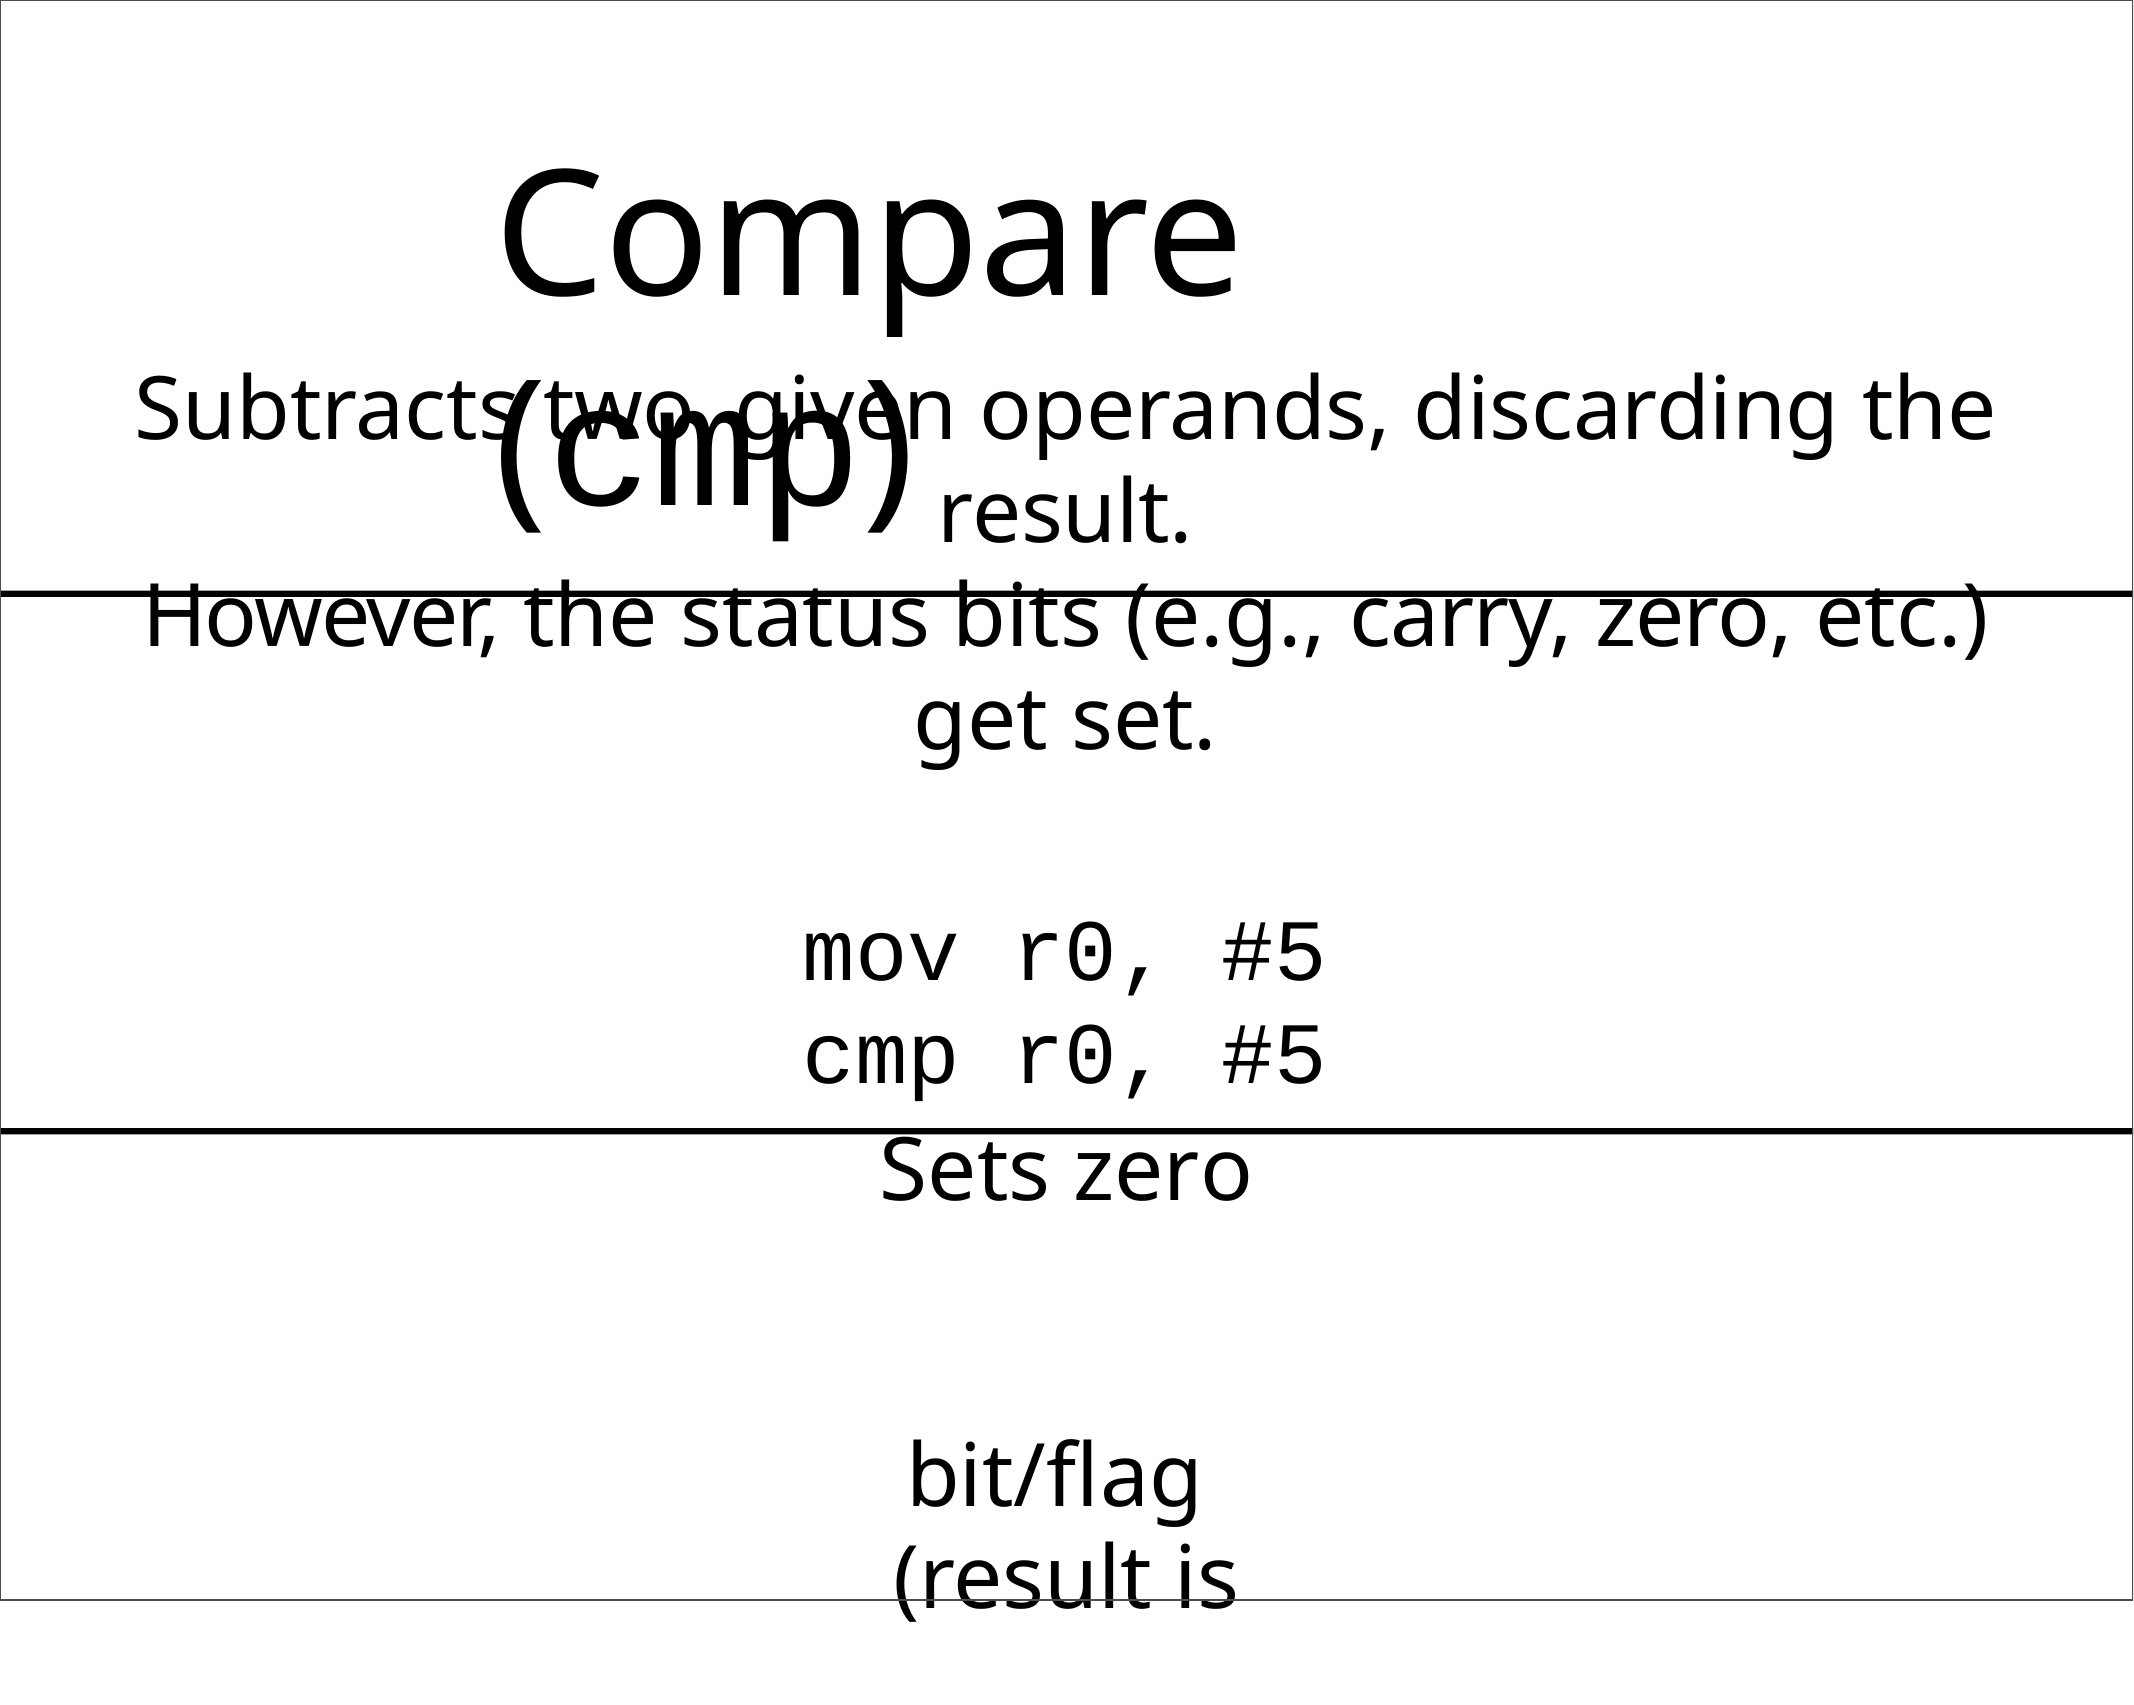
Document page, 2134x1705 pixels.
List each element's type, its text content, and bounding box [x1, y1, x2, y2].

text_box Subtracts two given operands, discarding the result. However, the status bits (e.g., carry, zero, etc.) get set. mov r0, #5 cmp r0, #5 Sets zero bit/flag (result is zero) mov r0, #5 cmp r0, #20 Sets negative bit/flag (result is negative) [114, 1600, 2017, 1705]
text_box [0, 0, 2134, 1600]
